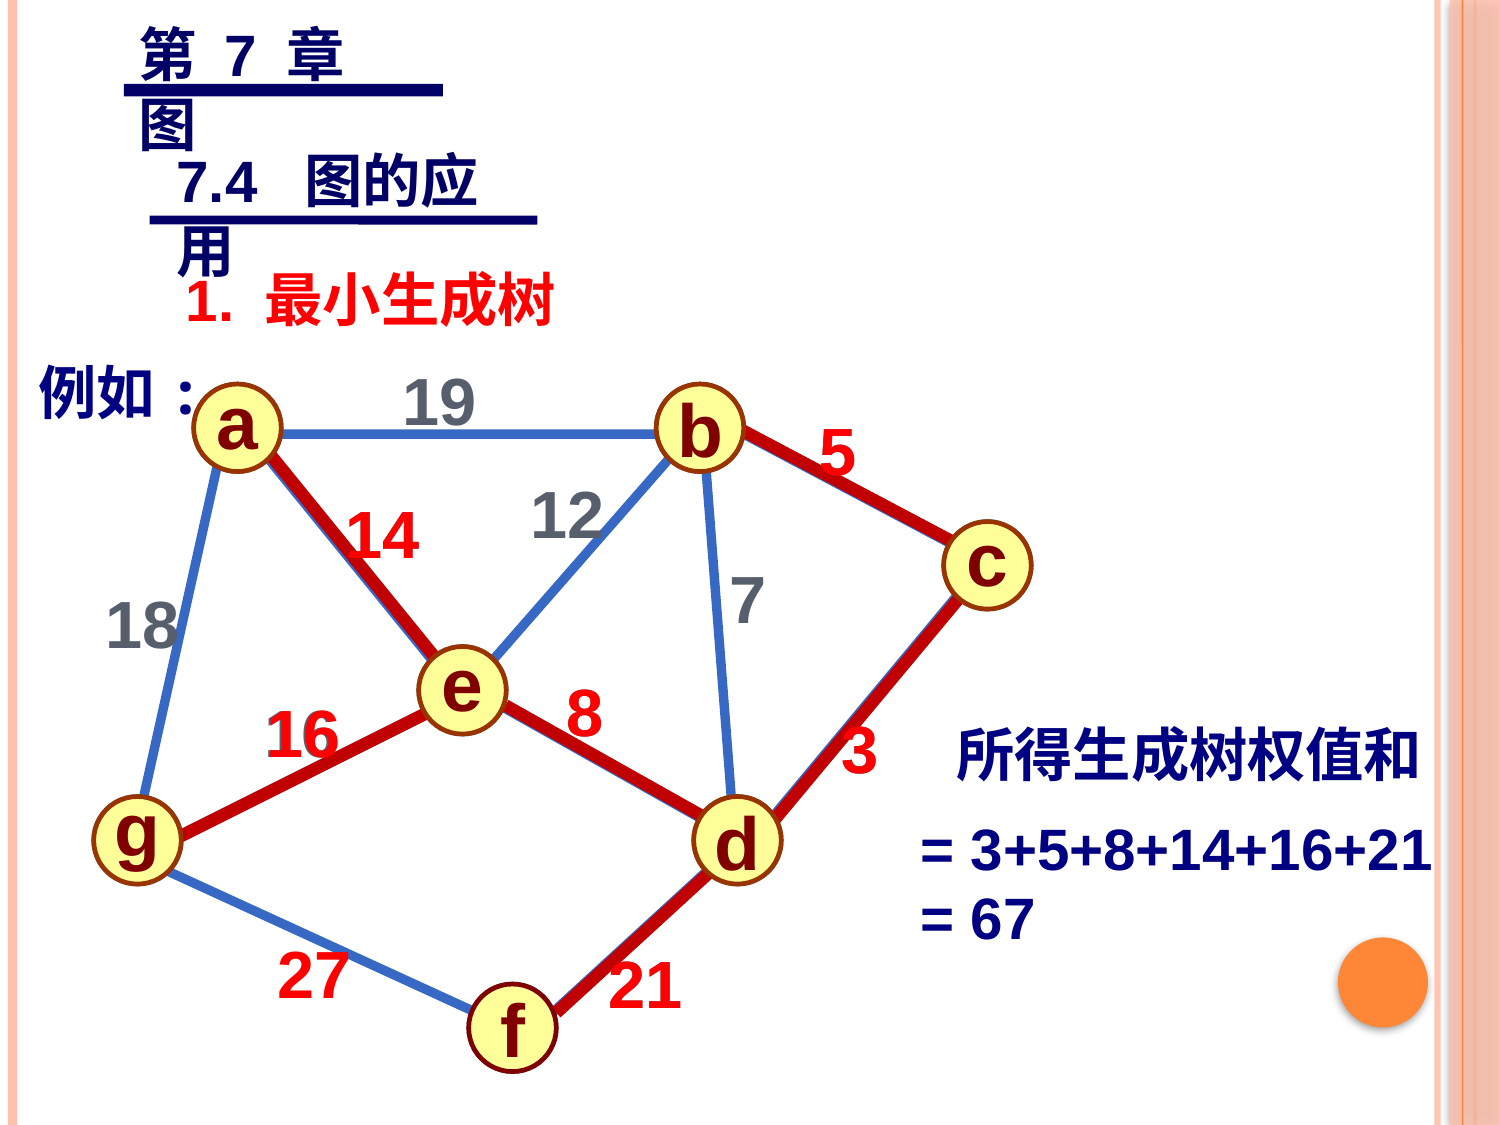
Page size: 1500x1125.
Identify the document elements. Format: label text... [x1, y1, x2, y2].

text_box 第 7 章 图 [123, 10, 443, 90]
text_box 1. 最小生成树 [171, 255, 703, 341]
title 例如: [23, 351, 90, 434]
text_box = 3+5+8+14+16+21 = 67 [1038, 804, 1465, 960]
text_box 第 7 章 图 [123, 91, 443, 166]
text_box 7.4 图的应用 [161, 137, 550, 292]
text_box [93, 351, 1032, 1073]
text_box 所得生成树权值和 [1038, 710, 1438, 796]
